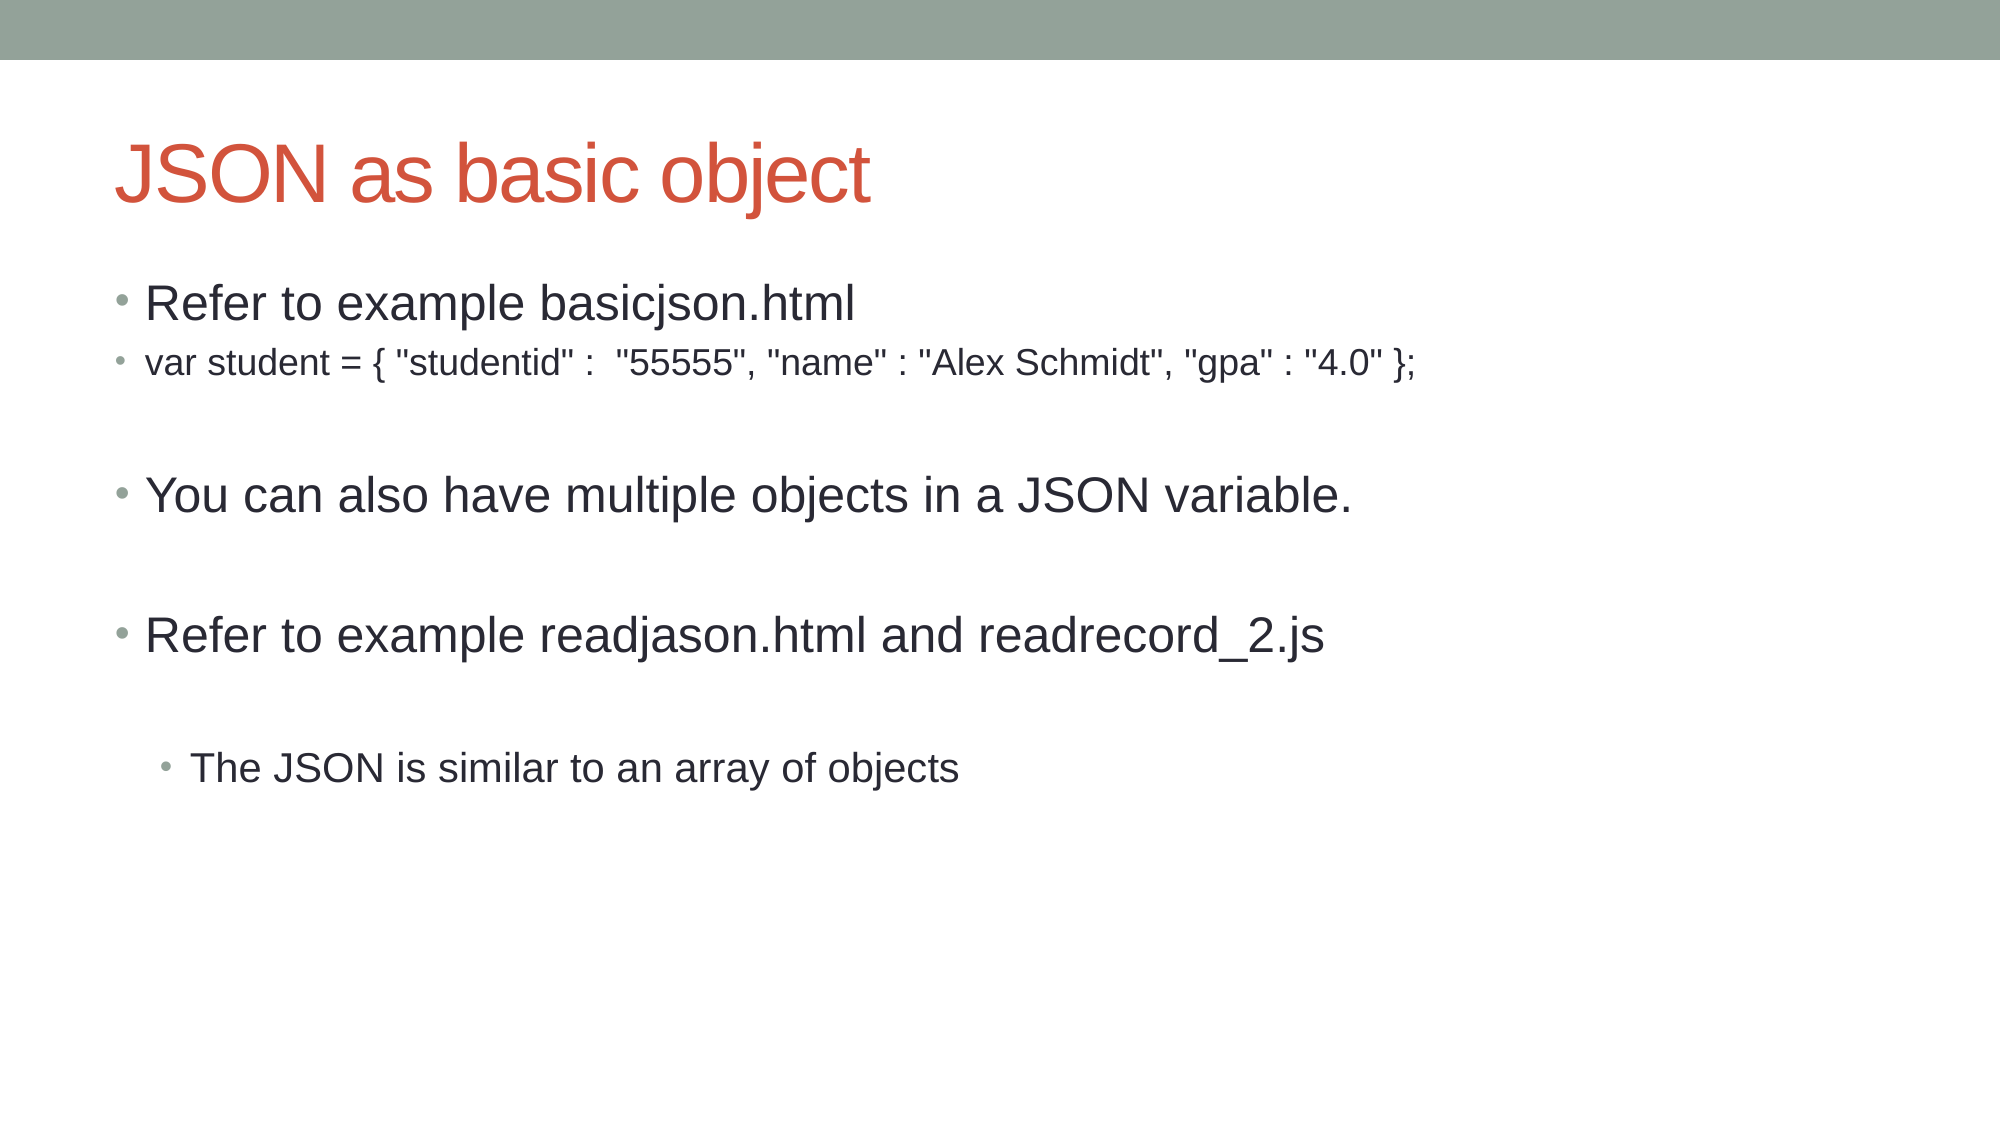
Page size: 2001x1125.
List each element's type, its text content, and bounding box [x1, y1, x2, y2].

list Refer to example basicjson.html var student = { "studentid" : "55555", "name" : "Alex Schmidt", "gpa" : "4.0" }; You can also have multiple objects in a JSON variable. Refer to example readjason.html and readrecord_2.js The JSON is similar to an array of objects [99, 262, 1900, 1063]
title JSON as basic object [99, 87, 1900, 250]
